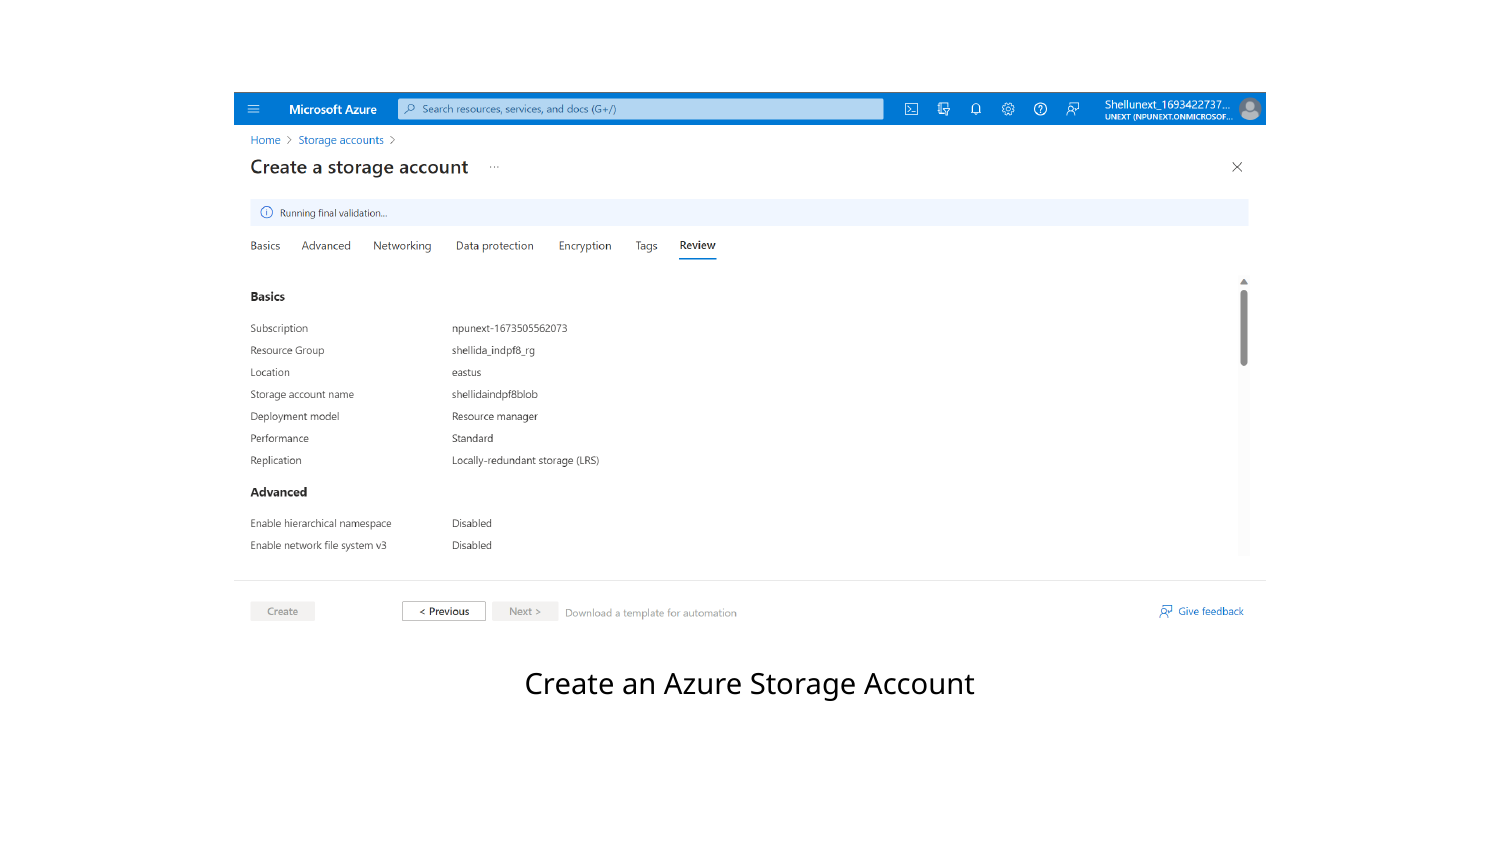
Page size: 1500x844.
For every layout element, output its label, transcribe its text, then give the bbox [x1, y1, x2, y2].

text_box Create an Azure Storage Account [504, 657, 996, 708]
picture [234, 92, 1266, 640]
